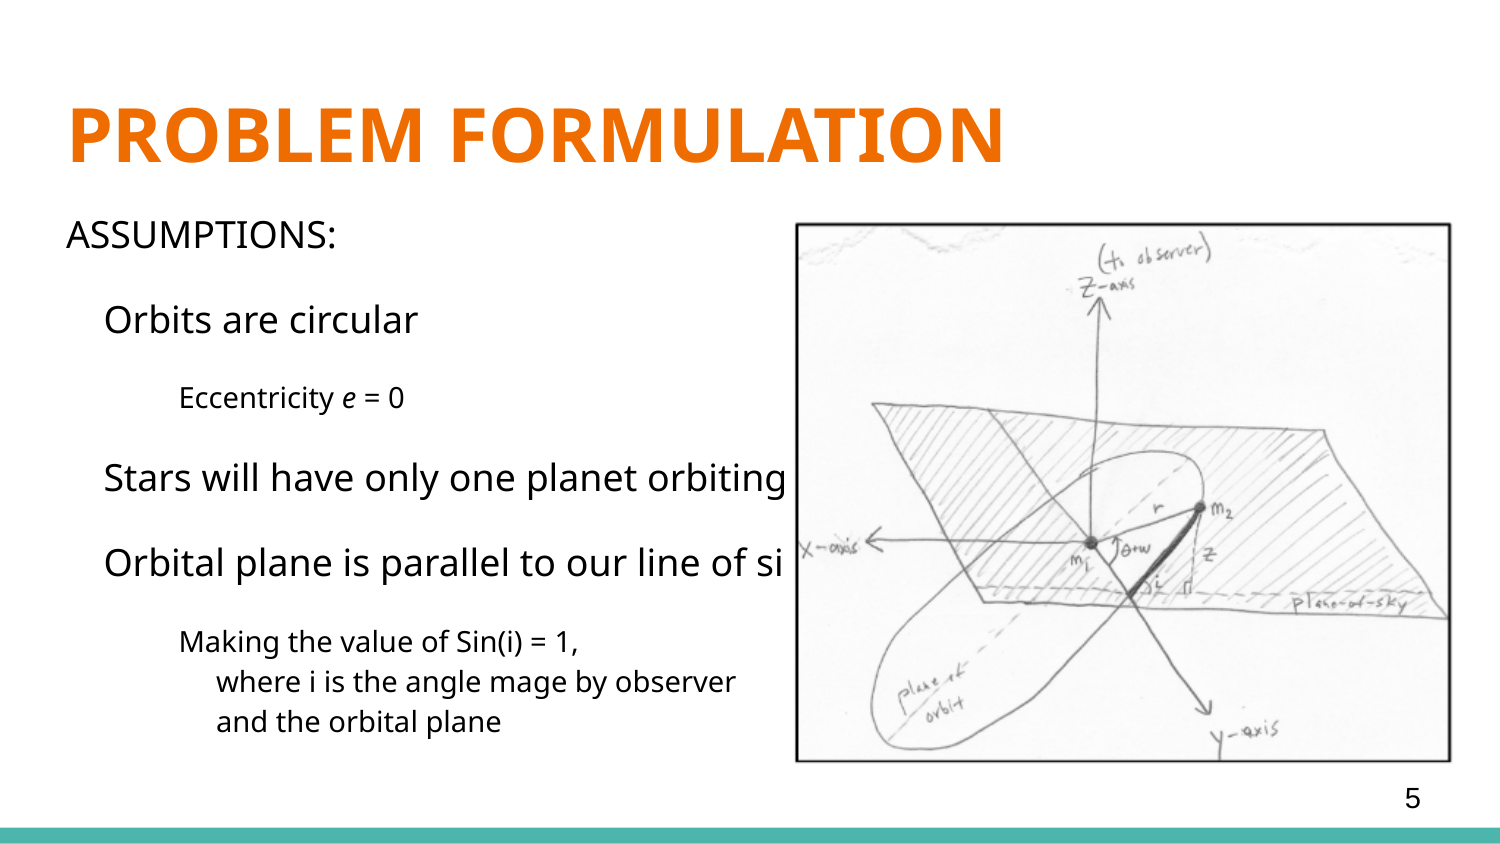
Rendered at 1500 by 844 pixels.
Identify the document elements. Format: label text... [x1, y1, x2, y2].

title PROBLEM FORMULATION [51, 72, 1449, 189]
slide_number ‹#› [1389, 764, 1480, 830]
list ASSUMPTIONS: Orbits are circular Eccentricity e = 0 Stars will have only one planet orbiting it Orbital plane is parallel to our line of sight Making the value of Sin(i) = 1, where i is the angle mage by observer and the orbital plane [51, 189, 1449, 798]
picture [783, 213, 1467, 774]
